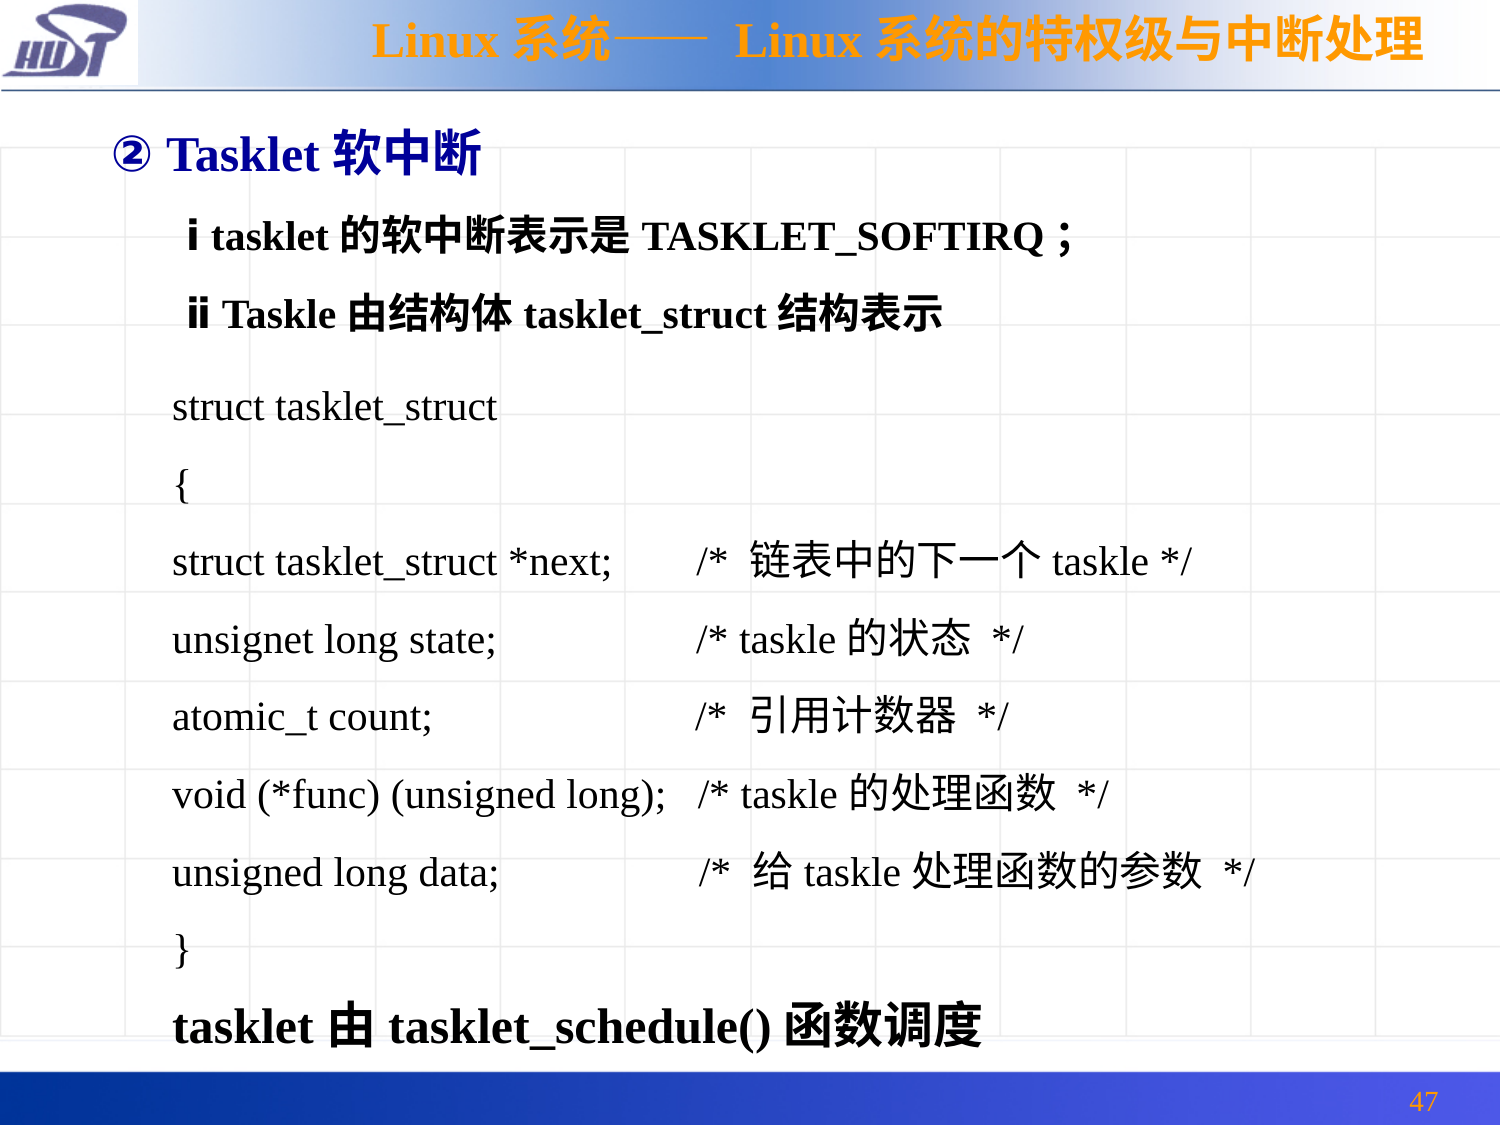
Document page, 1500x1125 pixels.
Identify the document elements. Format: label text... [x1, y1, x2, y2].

text_box ② Tasklet软中断 ⅰ tasklet的软中断表示是TASKLET_SOFTIRQ； ⅱ Taskle由结构体tasklet_struct结构表示 [21, 96, 1424, 345]
picture [0, 0, 1500, 1125]
text_box 47 [1393, 1067, 1455, 1125]
text_box Linux系统—— Linux系统的特权级与中断处理 [62, 6, 1440, 76]
text_box struct tasklet_struct { struct tasklet_struct *next; /* 链表中的下一个taskle */ unsignet long state; /* taskle的状态 */ atomic_t count; /* 引用计数器 */ void (*func) (unsigned long); /* taskle的处理函数 */ unsigned long data; /* 给taskle处理函数的参数 */ } tasklet由tasklet_schedule()函数调度 [7, 356, 1411, 1062]
